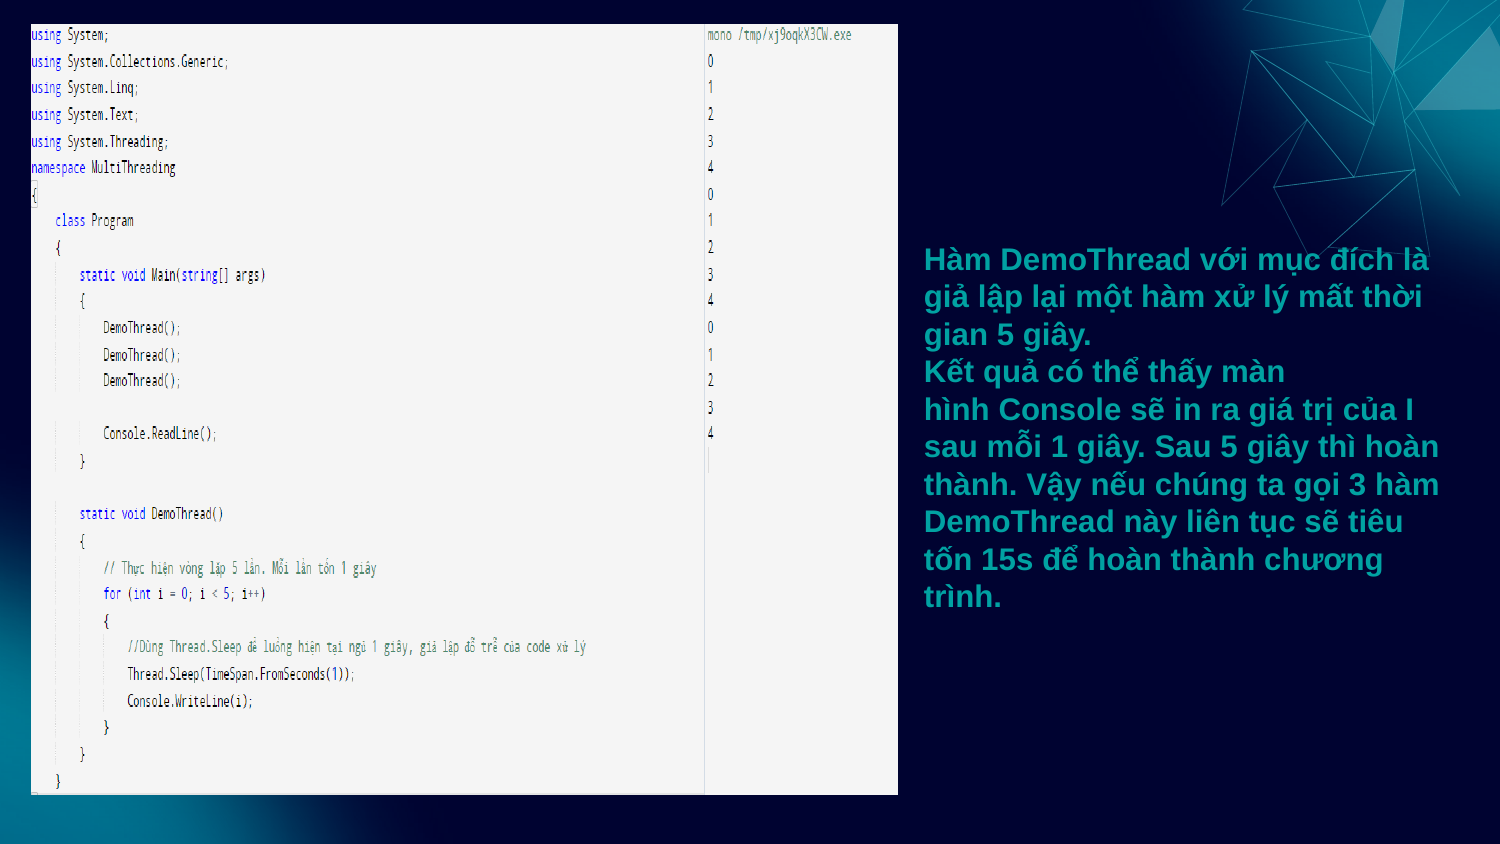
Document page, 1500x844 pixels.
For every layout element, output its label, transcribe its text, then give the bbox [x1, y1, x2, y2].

text_box Hàm DemoThread với mục đích là giả lập lại một hàm xử lý mất thời gian 5 giây. Kết quả có thể thấy màn hình Console sẽ in ra giá trị của I sau mỗi 1 giây. Sau 5 giây thì hoàn thành. Vậy nếu chúng ta gọi 3 hàm DemoThread này liên tục sẽ tiêu tốn 15s để hoàn thành chương trình. [908, 231, 1458, 622]
picture [31, 24, 898, 795]
